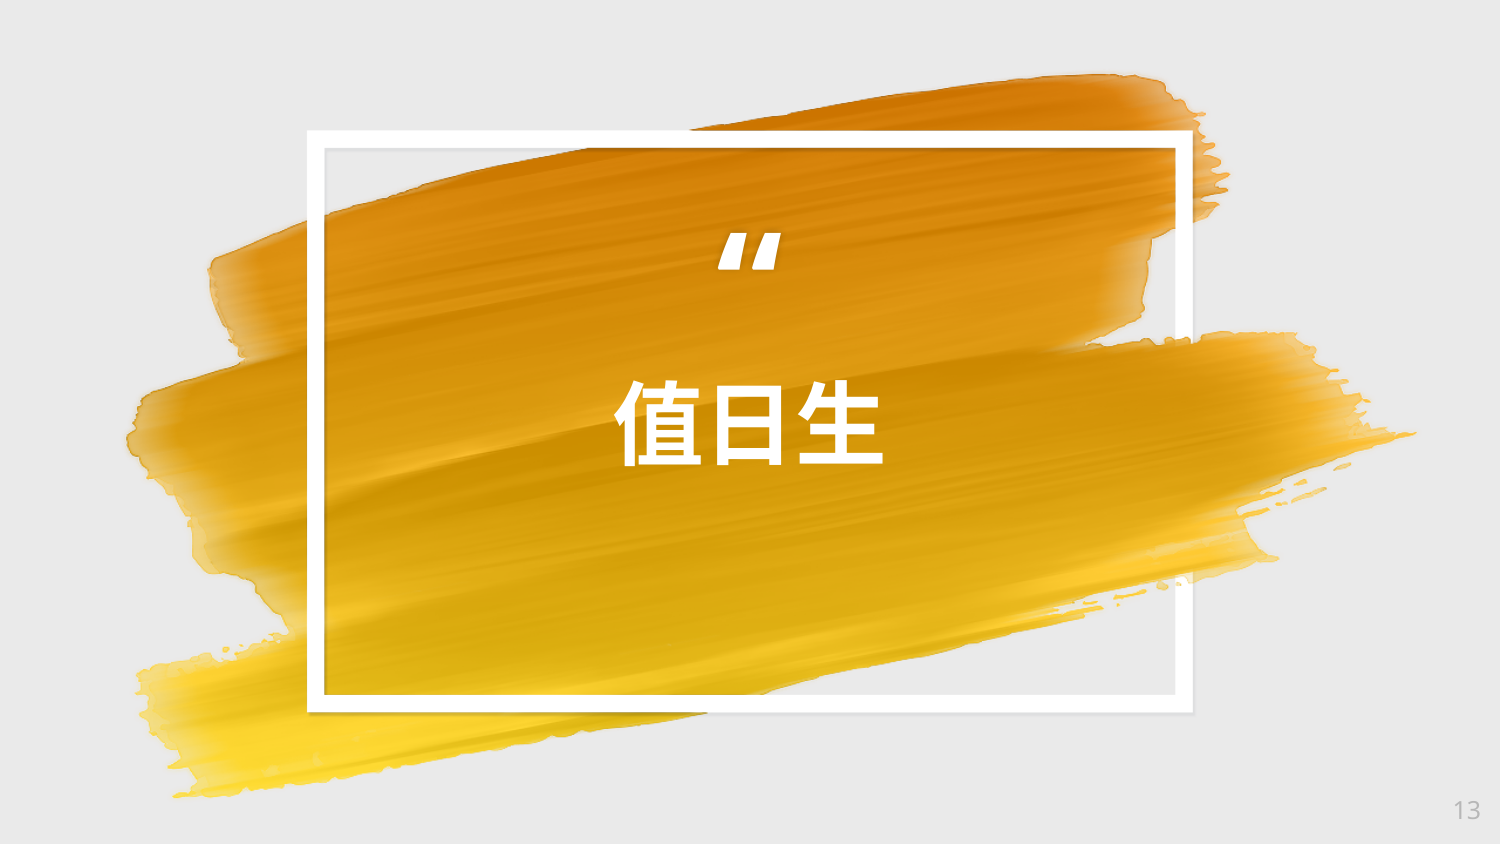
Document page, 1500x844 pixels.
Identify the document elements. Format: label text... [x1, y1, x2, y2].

slide_number 13 [1391, 779, 1482, 844]
text_box 值日生 [531, 380, 969, 464]
picture [0, 0, 1500, 844]
